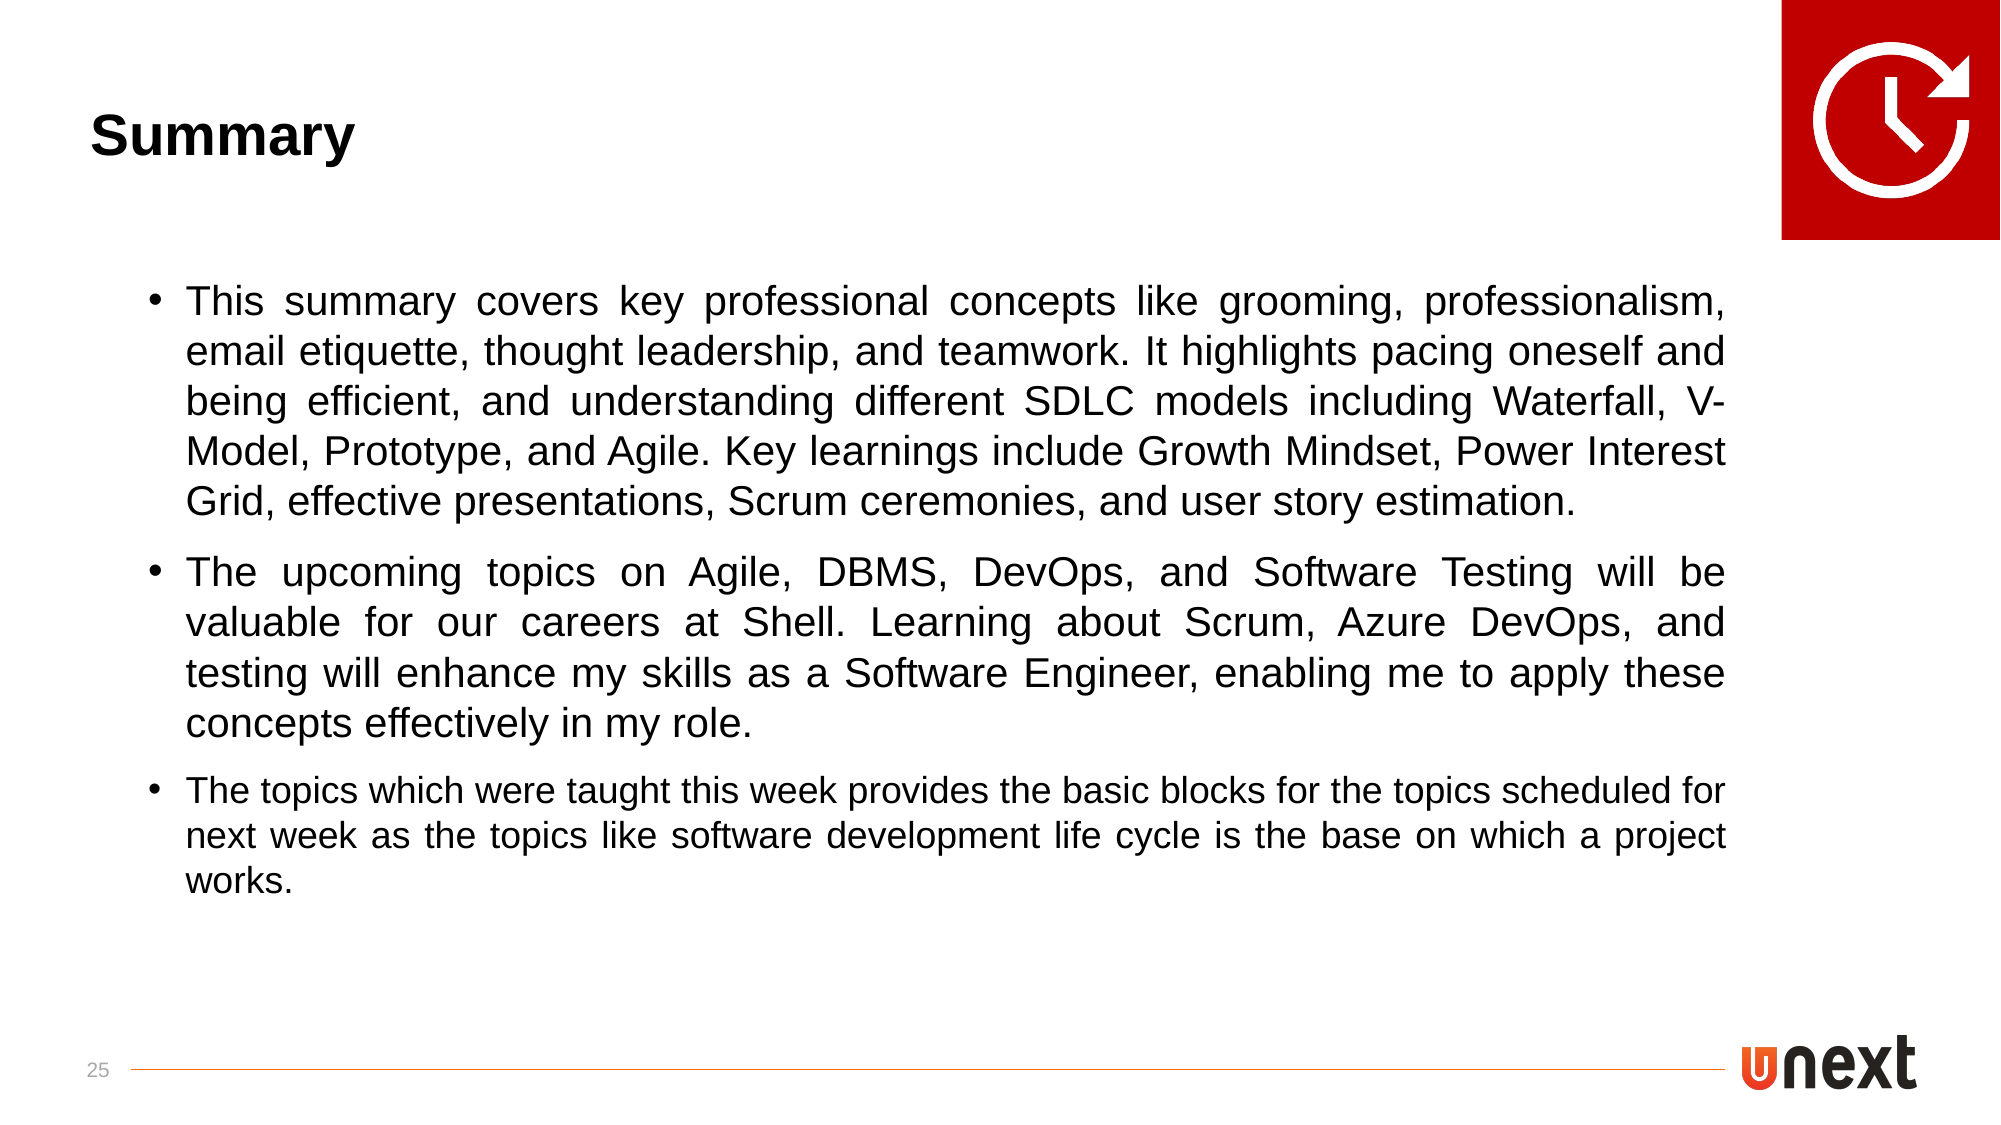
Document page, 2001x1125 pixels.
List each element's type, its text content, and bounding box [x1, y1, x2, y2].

picture [1742, 1035, 1917, 1090]
picture [1791, 21, 1990, 219]
title Summary [76, 78, 1791, 196]
slide_number 25 [48, 1047, 110, 1091]
text_box [1781, 0, 2000, 241]
text_box This summary covers key professional concepts like grooming, professionalism, email etiquette, thought leadership, and teamwork. It highlights pacing oneself and being efficient, and understanding different SDLC models including Waterfall, V-Model, Prototype, and Agile. Key learnings include Growth Mindset, Power Interest Grid, effective presentations, Scrum ceremonies, and user story estimation. The upcoming topics on Agile, DBMS, DevOps, and Software Testing will be valuable for our careers at Shell. Learning about Scrum, Azure DevOps, and testing will enhance my skills as a Software Engineer, enabling me to apply these concepts effectively in my role. The topics which were taught this week provides the basic blocks for the topics scheduled for next week as the topics like software development life cycle is the base on which a project works. [133, 266, 1742, 925]
